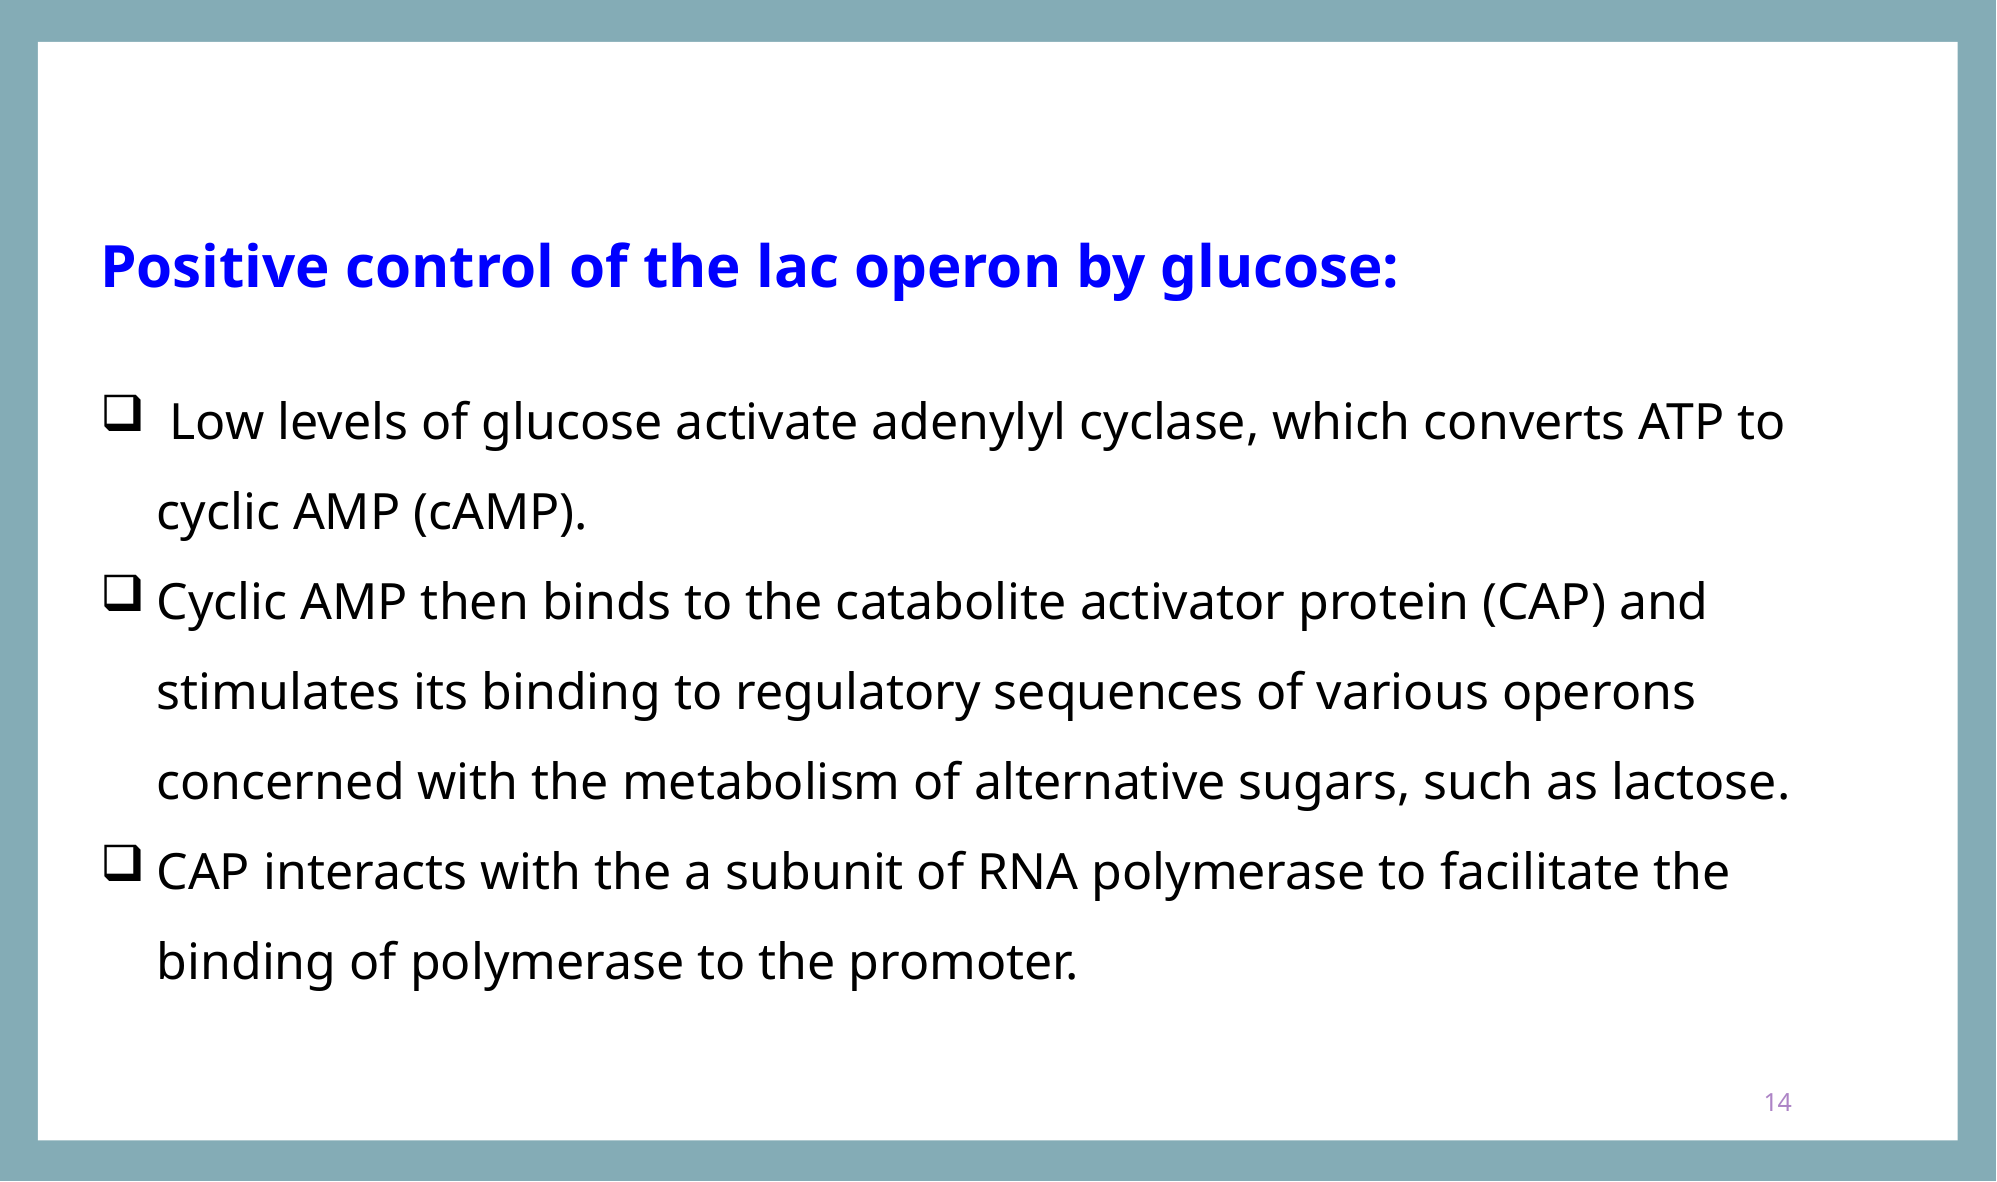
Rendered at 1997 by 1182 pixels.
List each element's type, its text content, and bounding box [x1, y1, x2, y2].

slide_number 14 [1527, 1072, 1807, 1135]
text_box Positive control of the lac operon by glucose: Low levels of glucose activate adenylyl cyclase, which converts ATP to cyclic AMP (cAMP). Cyclic AMP then binds to the catabolite activator protein (CAP) and stimulates its binding to regulatory sequences of various operons concerned with the metabolism of alternative sugars, such as lactose. CAP interacts with the a subunit of RNA polymerase to facilitate the binding of polymerase to the promoter. [85, 222, 1861, 997]
